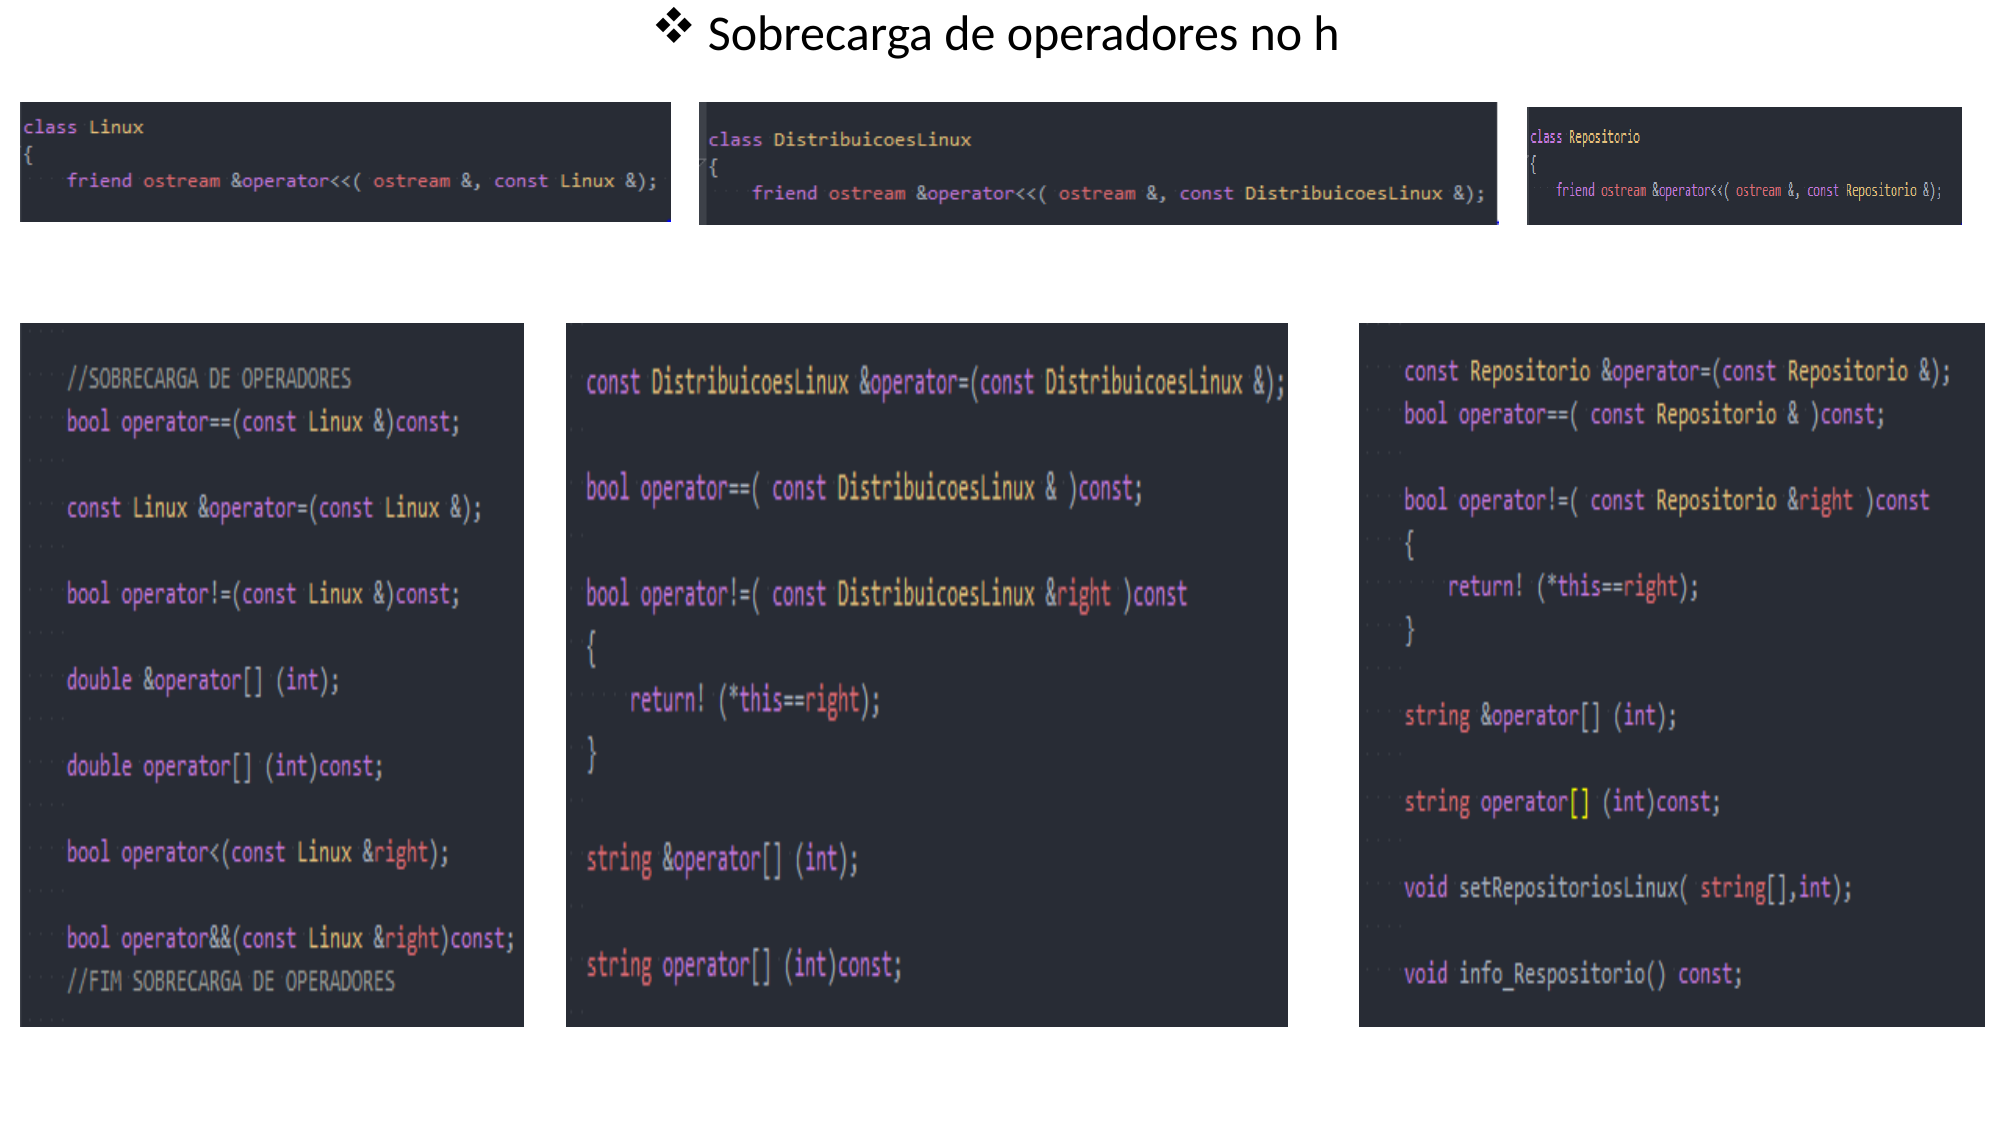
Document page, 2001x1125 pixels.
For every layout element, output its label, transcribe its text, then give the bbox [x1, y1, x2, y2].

picture [1527, 107, 1962, 225]
subtitle Sobrecarga de operadores no h [7, 0, 1985, 1125]
picture [20, 323, 524, 1027]
picture [566, 323, 1288, 1027]
picture [20, 102, 671, 222]
picture [1359, 323, 1985, 1027]
picture [699, 102, 1499, 225]
